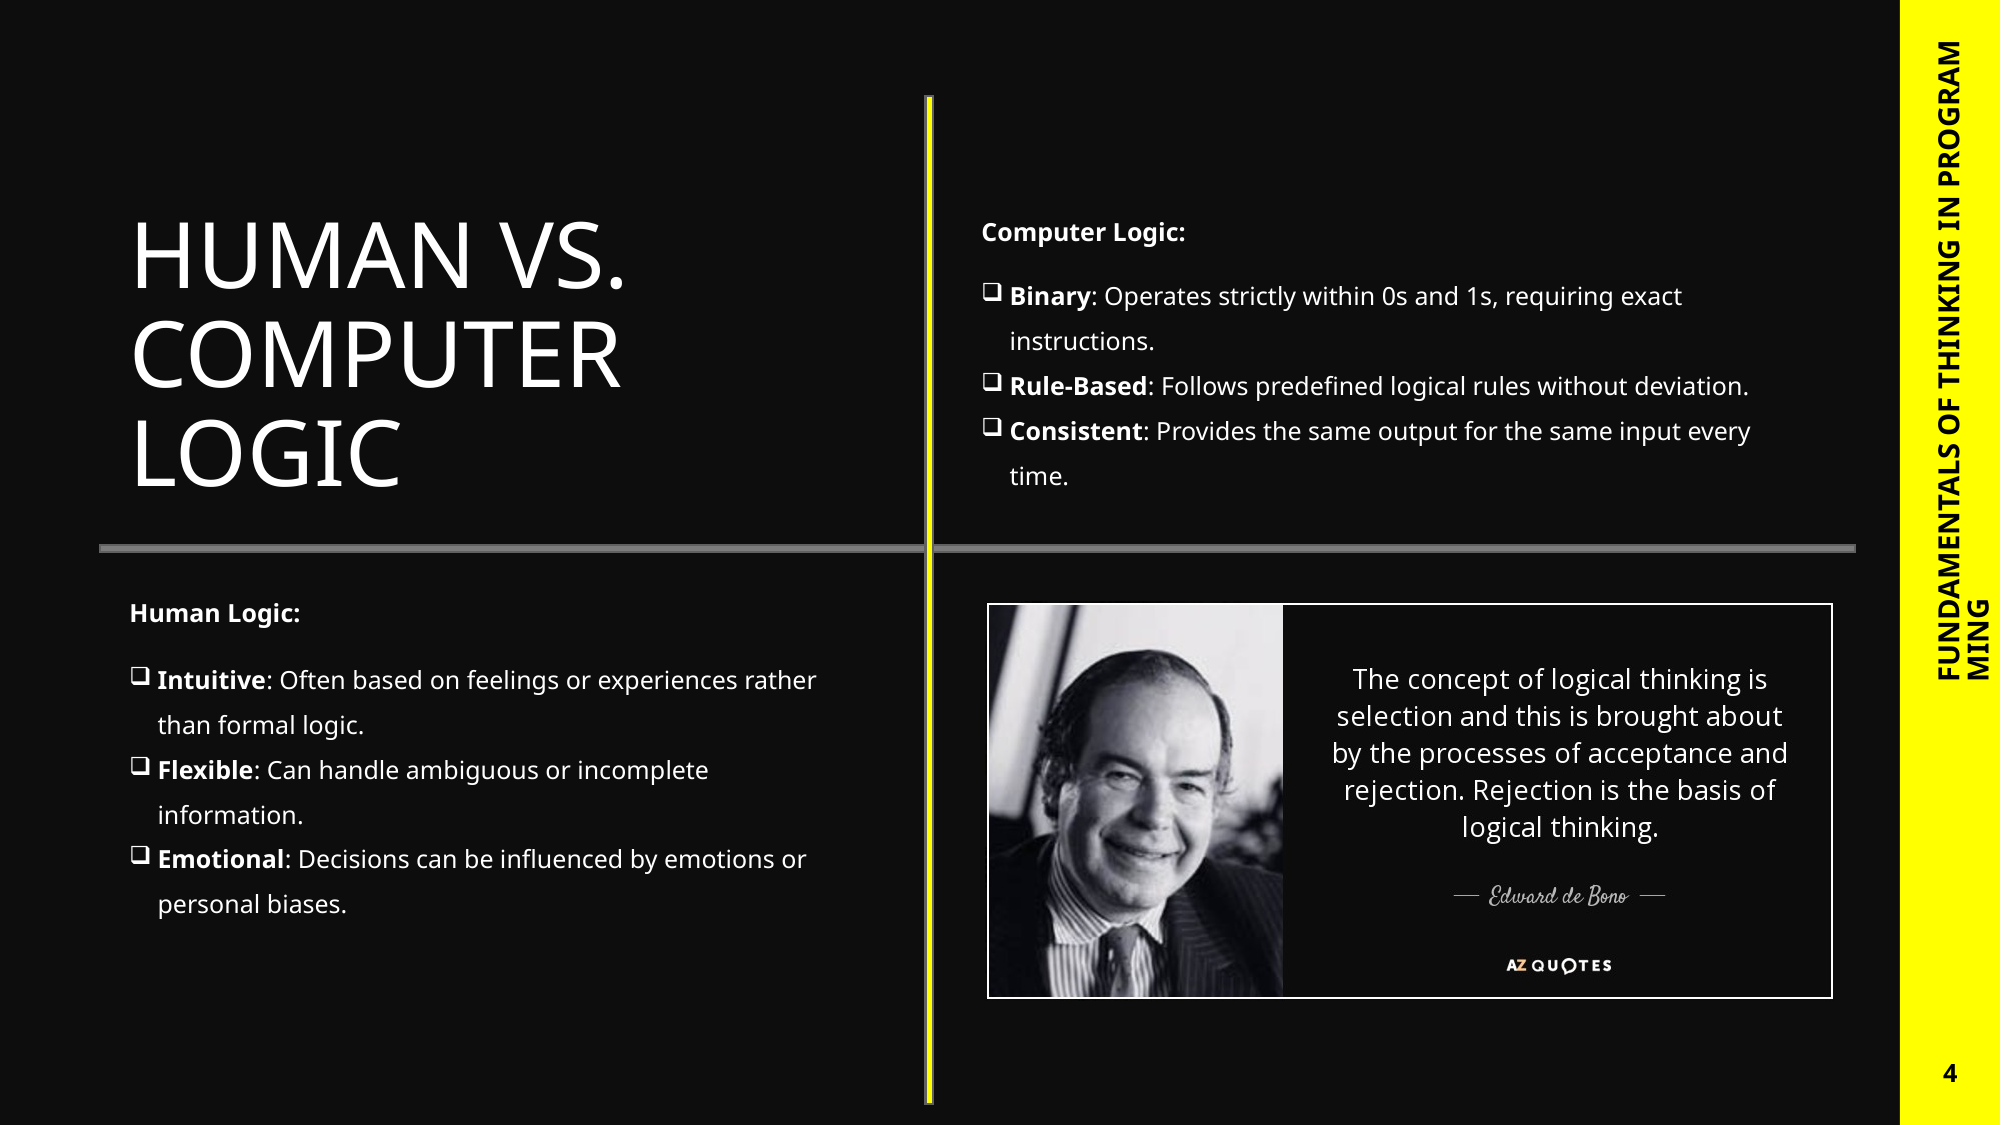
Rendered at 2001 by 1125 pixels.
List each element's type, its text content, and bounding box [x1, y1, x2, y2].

text_box Human Logic: Intuitive: Often based on feelings or experiences rather than formal logic. Flexible: Can handle ambiguous or incomplete information. Emotional: Decisions can be influenced by emotions or personal biases. [114, 589, 874, 972]
text_box [99, 544, 924, 553]
text_box [924, 95, 934, 1105]
text_box Computer Logic: Binary: Operates strictly within 0s and 1s, requiring exact instructions. Rule-Based: Follows predefined logical rules without deviation. Consistent: Provides the same output for the same input every time. [966, 208, 1798, 498]
picture [985, 601, 1834, 1001]
footer FUNDAMENTALS OF THINKING IN PROGRAMMING [1920, 22, 1980, 698]
slide_number 4 [1900, 1044, 2000, 1105]
title HUMAN VS. COMPUTER LOGIC [114, 202, 915, 503]
text_box [934, 544, 1856, 553]
